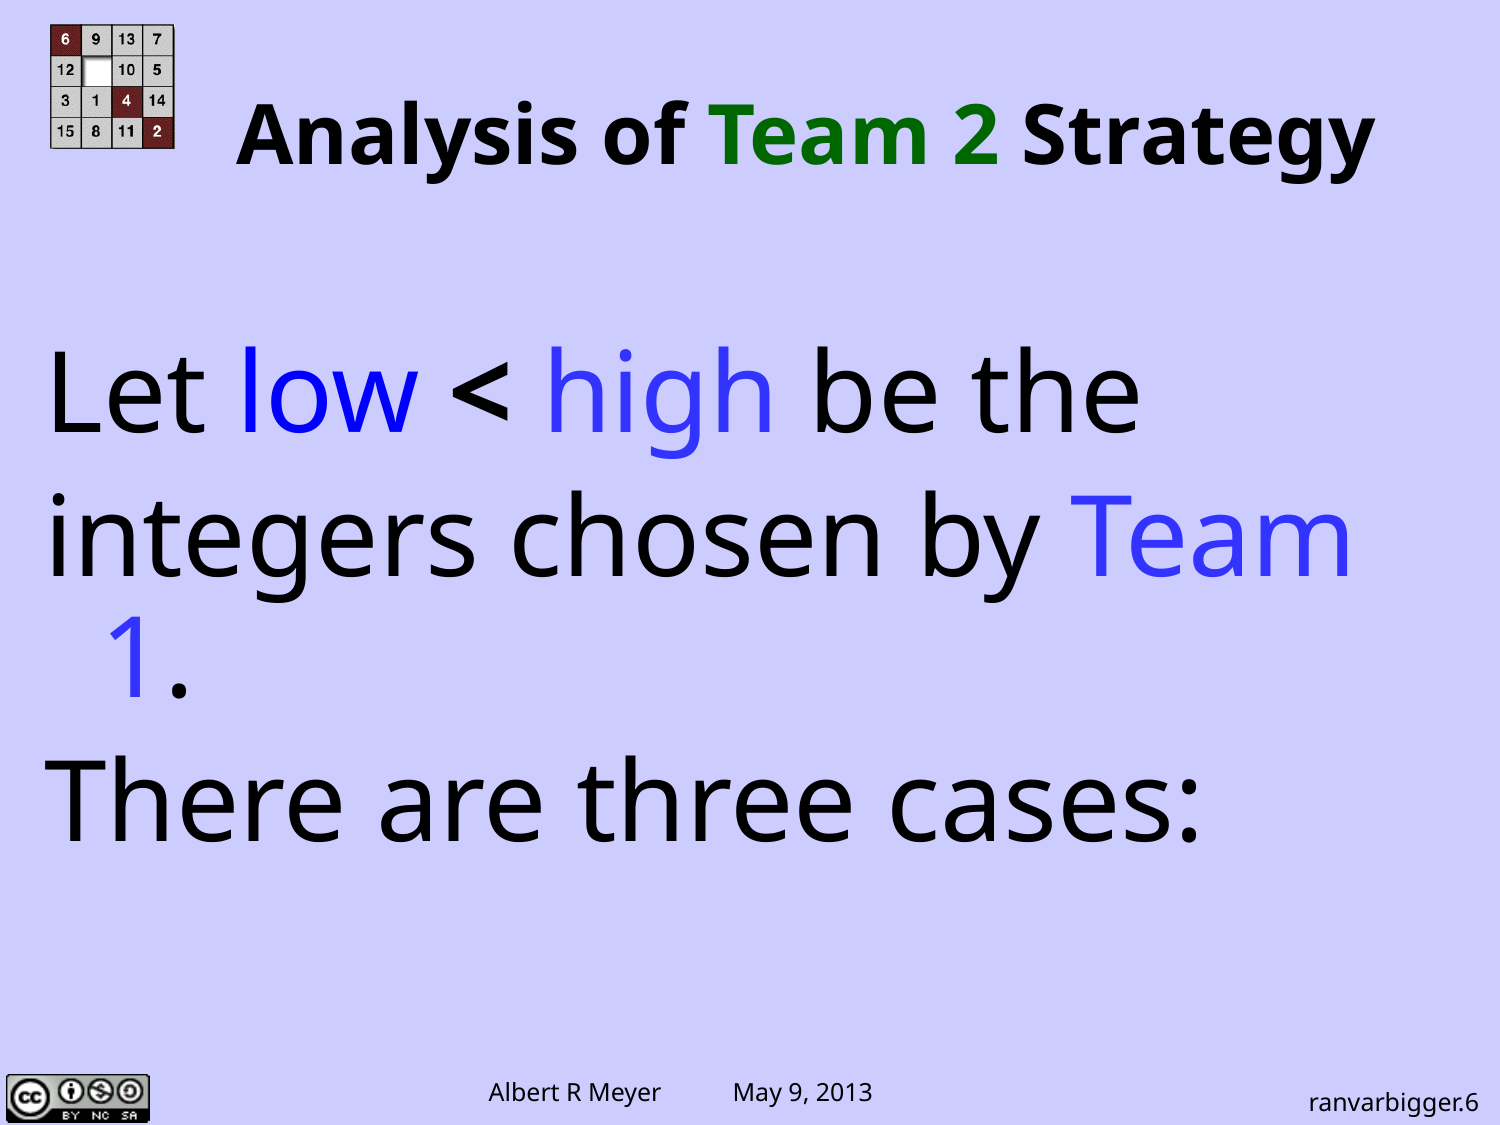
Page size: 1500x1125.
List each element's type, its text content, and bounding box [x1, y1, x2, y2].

picture [50, 24, 175, 149]
list Let low < high be the integers chosen by Team 1. There are three cases: [28, 327, 1476, 823]
picture [6, 1074, 150, 1123]
title Analysis of Team 2 Strategy [187, 37, 1426, 226]
slide_number ranvarbigger.6 [1243, 1078, 1495, 1120]
